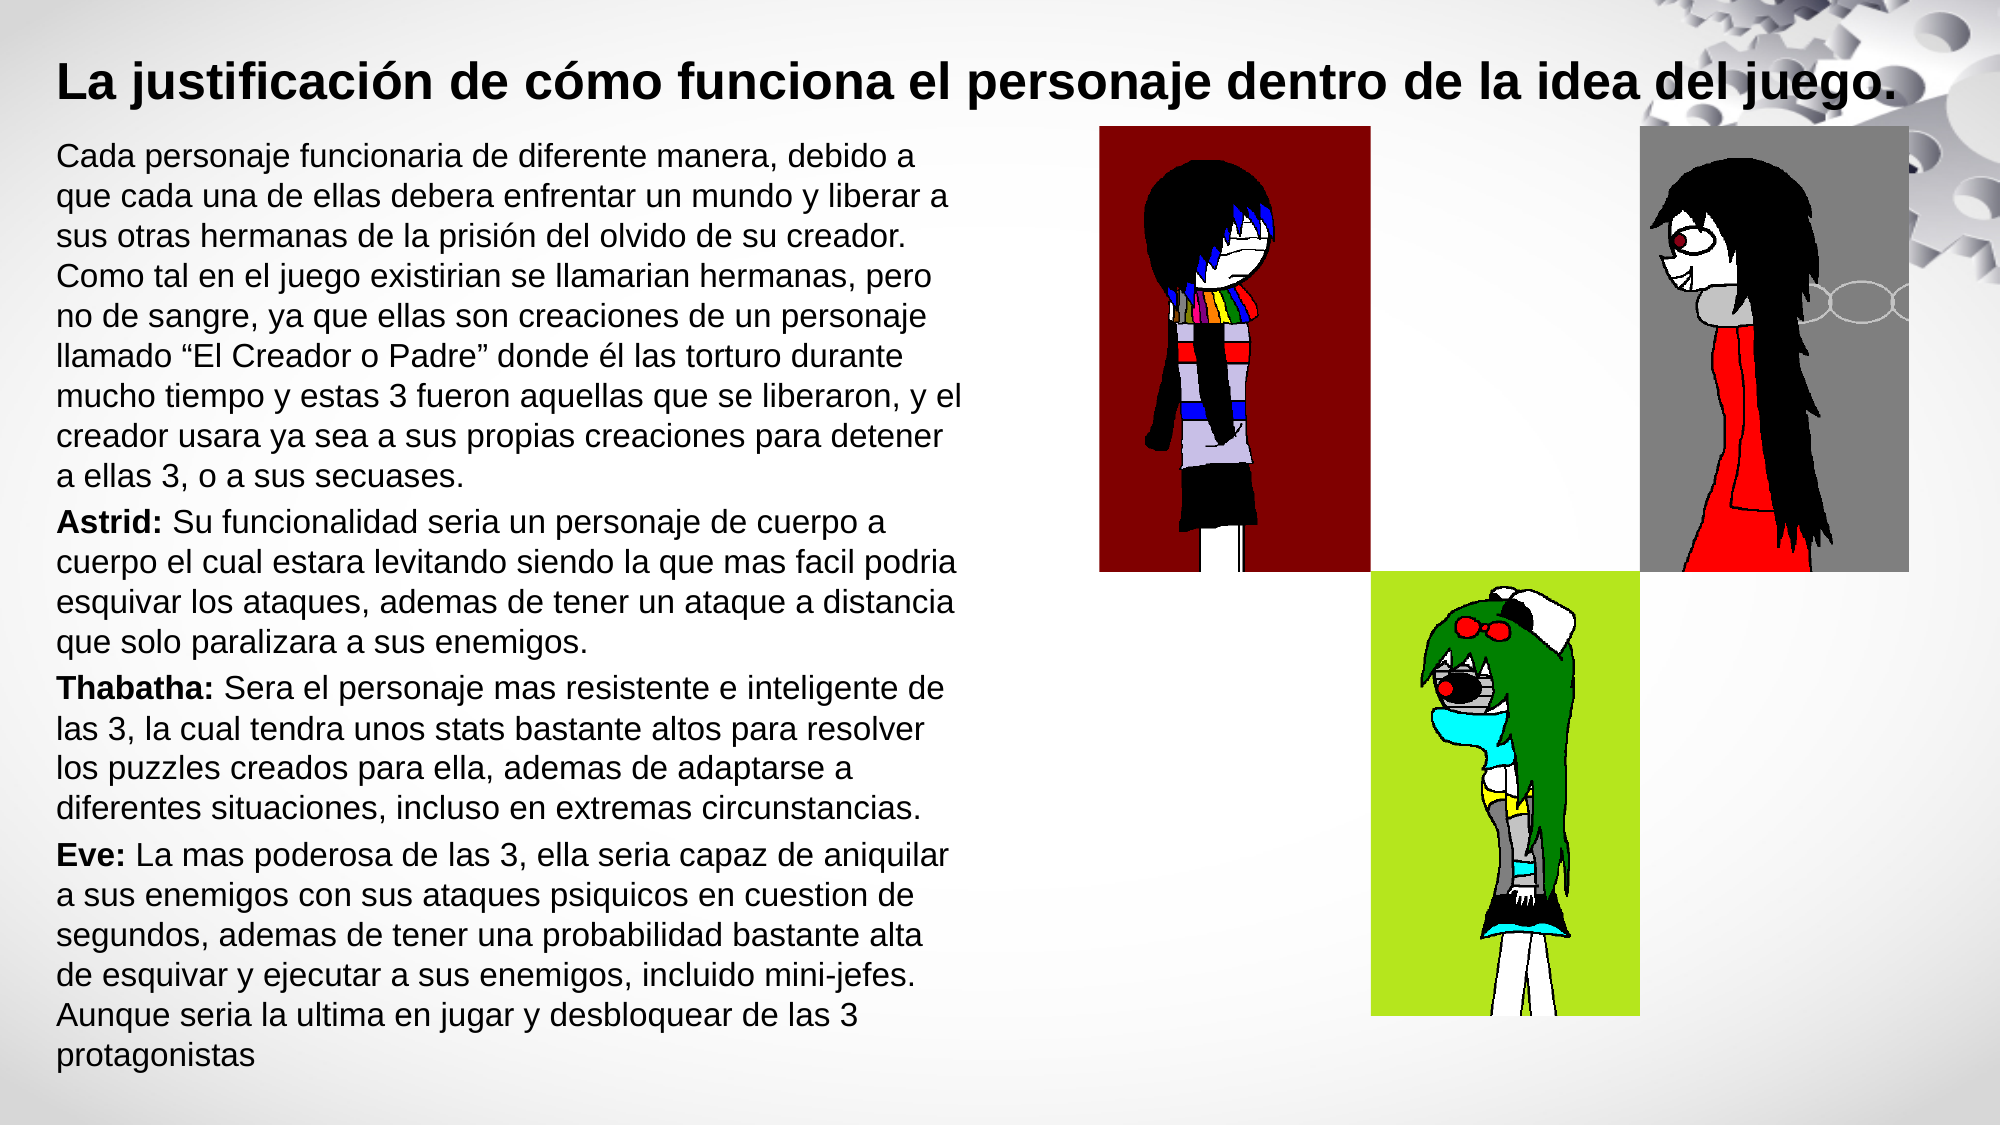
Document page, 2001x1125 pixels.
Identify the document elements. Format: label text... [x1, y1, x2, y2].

picture [0, 0, 2000, 1125]
title La justificación de cómo funciona el personaje dentro de la idea del juego. [41, 30, 1962, 128]
list Cada personaje funcionaria de diferente manera, debido a que cada una de ellas debera enfrentar un mundo y liberar a sus otras hermanas de la prisión del olvido de su creador. Como tal en el juego existirian se llamarian hermanas, pero no de sangre, ya que ellas son creaciones de un personaje llamado “El Creador o Padre” donde él las torturo durante mucho tiempo y estas 3 fueron aquellas que se liberaron, y el creador usara ya sea a sus propias creaciones para detener a ellas 3, o a sus secuases. Astrid: Su funcionalidad seria un personaje de cuerpo a cuerpo el cual estara levitando siendo la que mas facil podria esquivar los ataques, ademas de tener un ataque a distancia que solo paralizara a sus enemigos. Thabatha: Sera el personaje mas resistente e inteligente de las 3, la cual tendra unos stats bastante altos para resolver los puzzles creados para ella, ademas de adaptarse a diferentes situaciones, incluso en extremas circunstancias. Eve: La mas poderosa de las 3, ella seria capaz de aniquilar a sus enemigos con sus ataques psiquicos en cuestion de segundos, ademas de tener una probabilidad bastante alta de esquivar y ejecutar a sus enemigos, incluido mini-jefes. Aunque seria la ultima en jugar y desbloquear de las 3 protagonistas [41, 126, 984, 1091]
